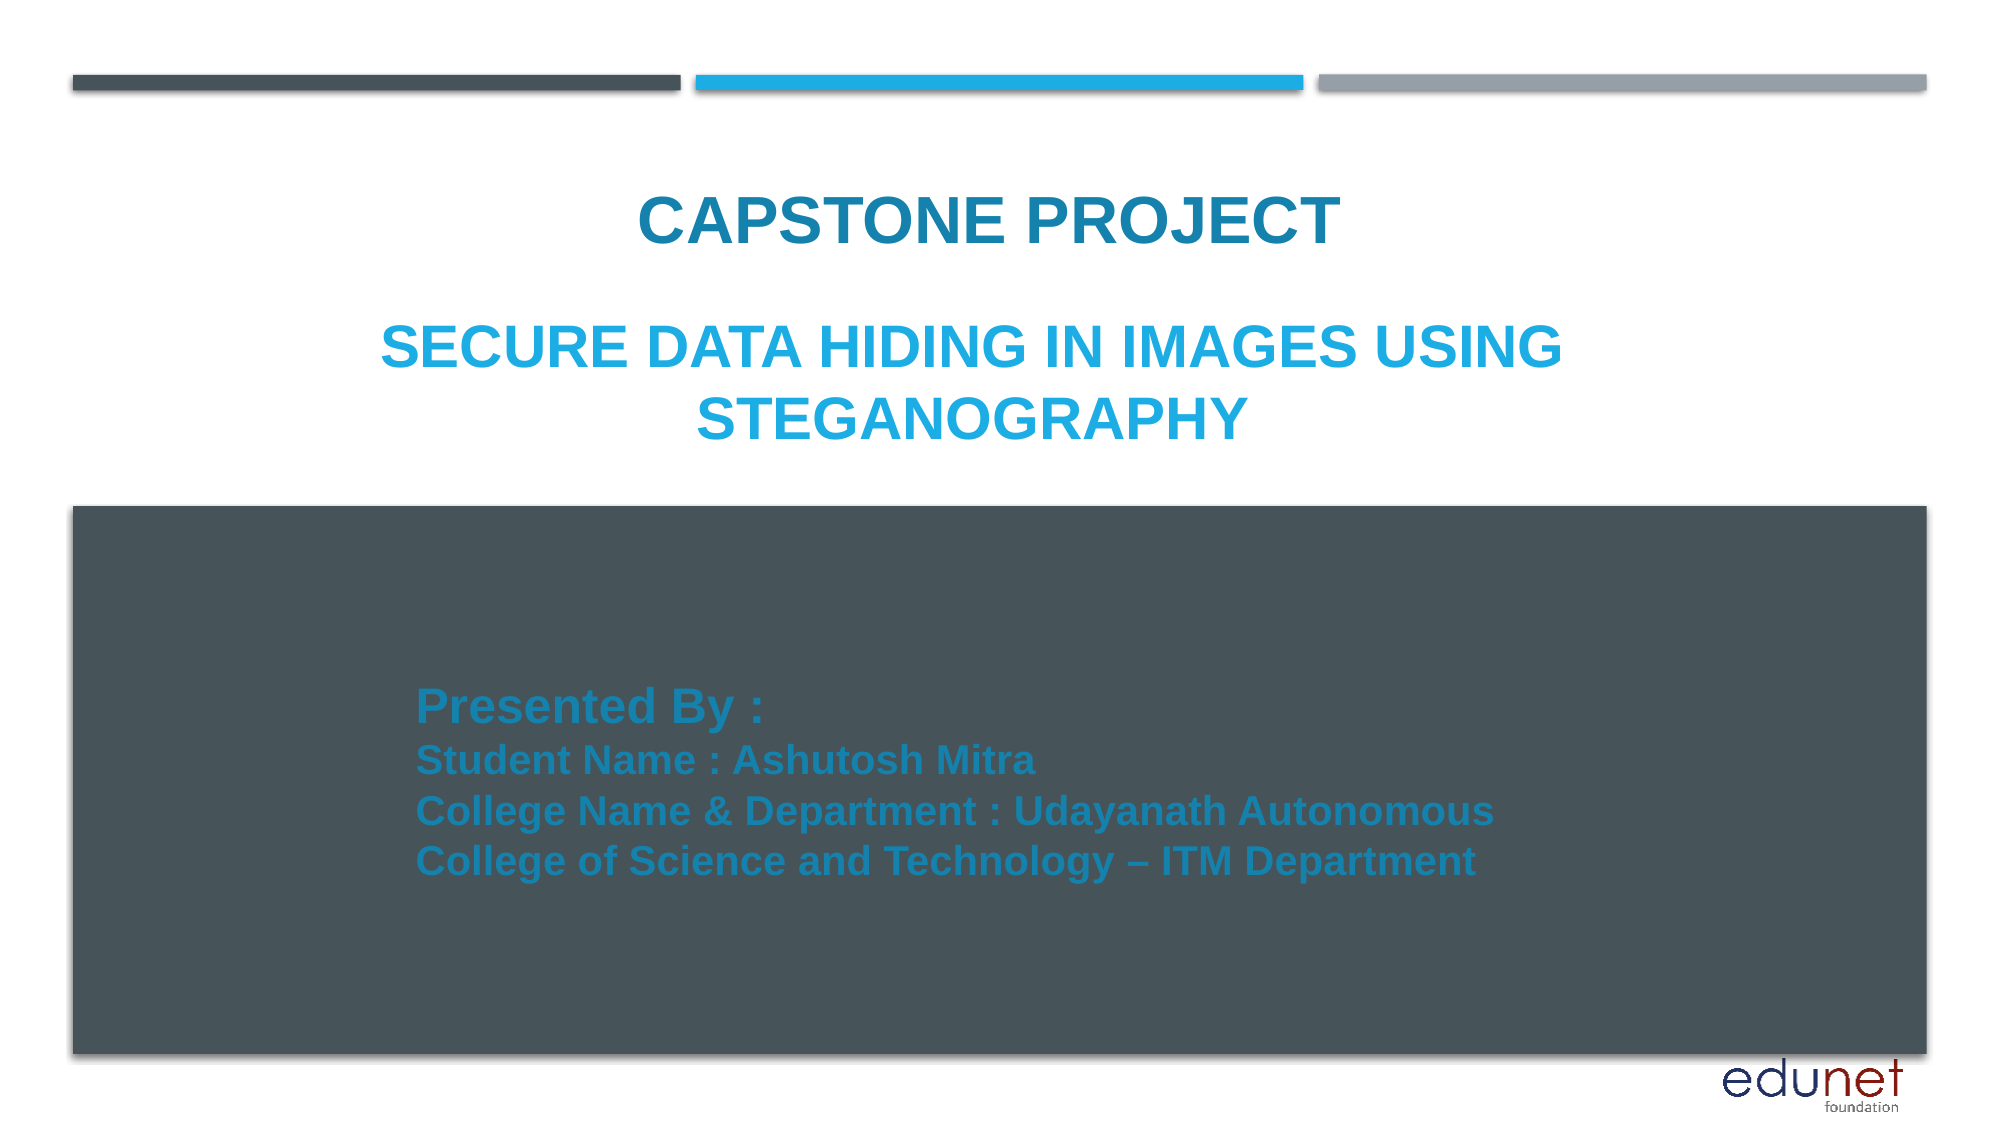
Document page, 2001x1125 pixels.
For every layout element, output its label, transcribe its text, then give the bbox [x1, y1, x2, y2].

text_box Presented By : Student Name : Ashutosh Mitra College Name & Department : Udayanath Autonomous College of Science and Technology – ITM Department [400, 665, 1546, 941]
text_box CAPSTONE PROJECT [0, 169, 2000, 265]
picture [1719, 1056, 1905, 1116]
title Secure Data Hiding in Images using Steganography [222, 298, 1723, 460]
